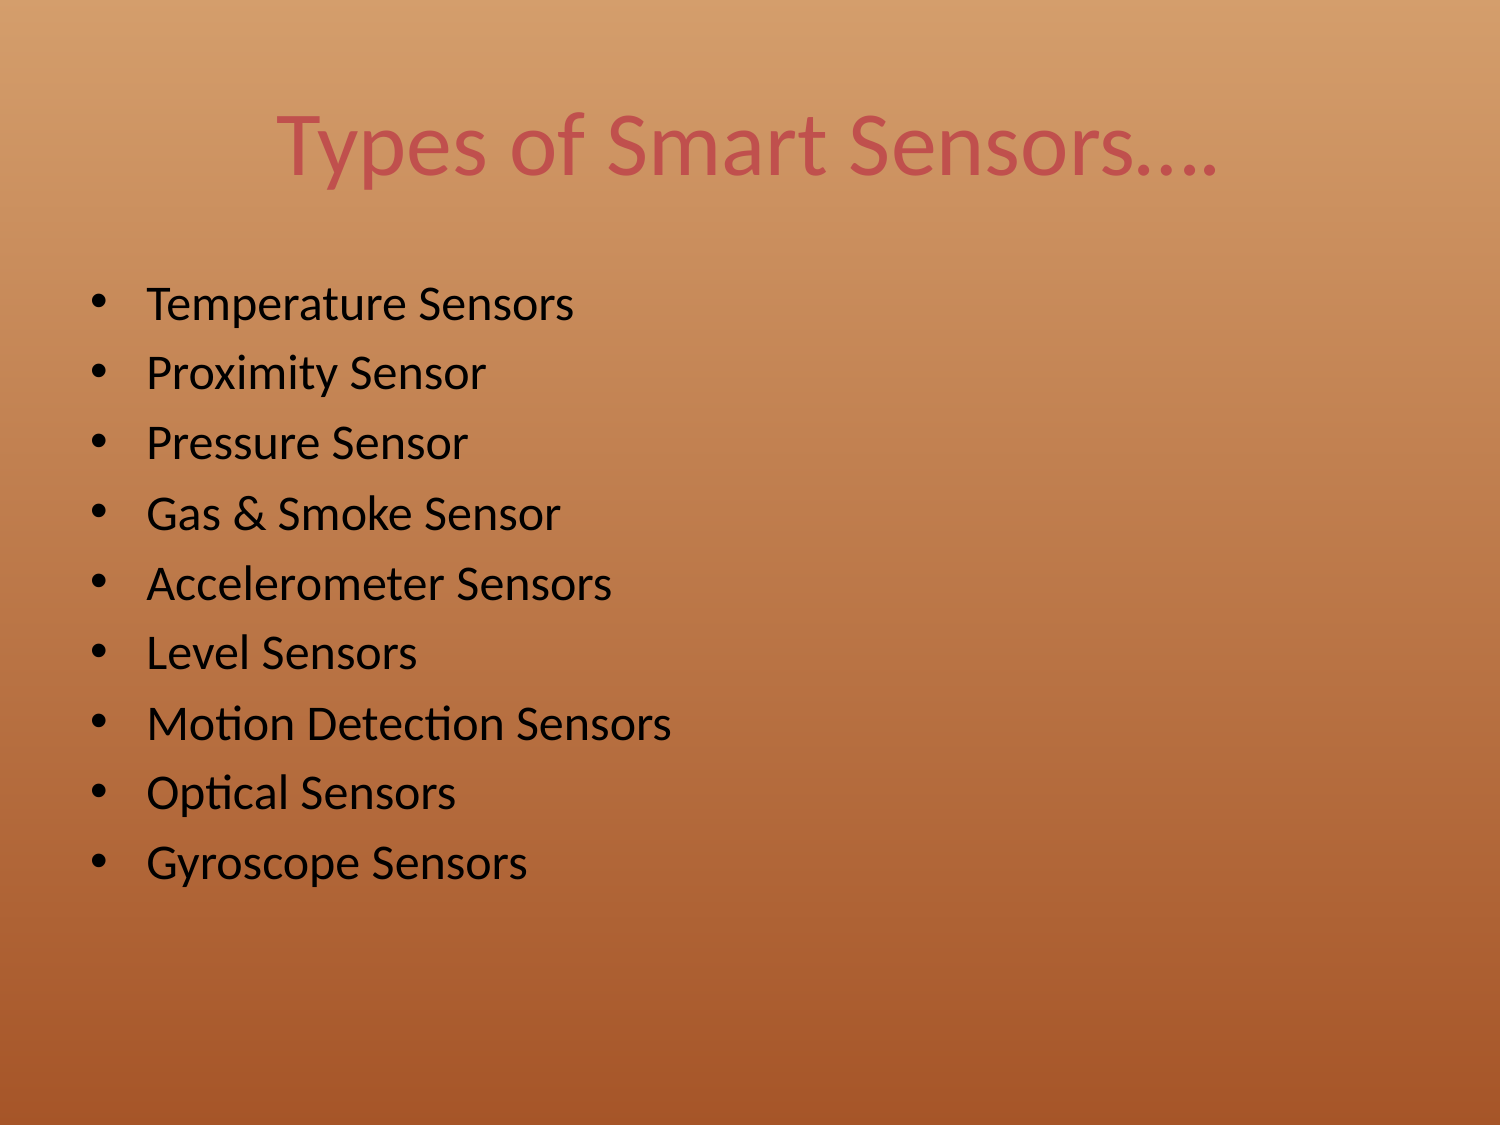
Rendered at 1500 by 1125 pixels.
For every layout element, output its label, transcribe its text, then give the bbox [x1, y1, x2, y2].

list Temperature Sensors Proximity Sensor Pressure Sensor Gas & Smoke Sensor Accelerometer Sensors Level Sensors Motion Detection Sensors Optical Sensors Gyroscope Sensors [75, 262, 1425, 1005]
title Types of Smart Sensors…. [75, 45, 1425, 233]
